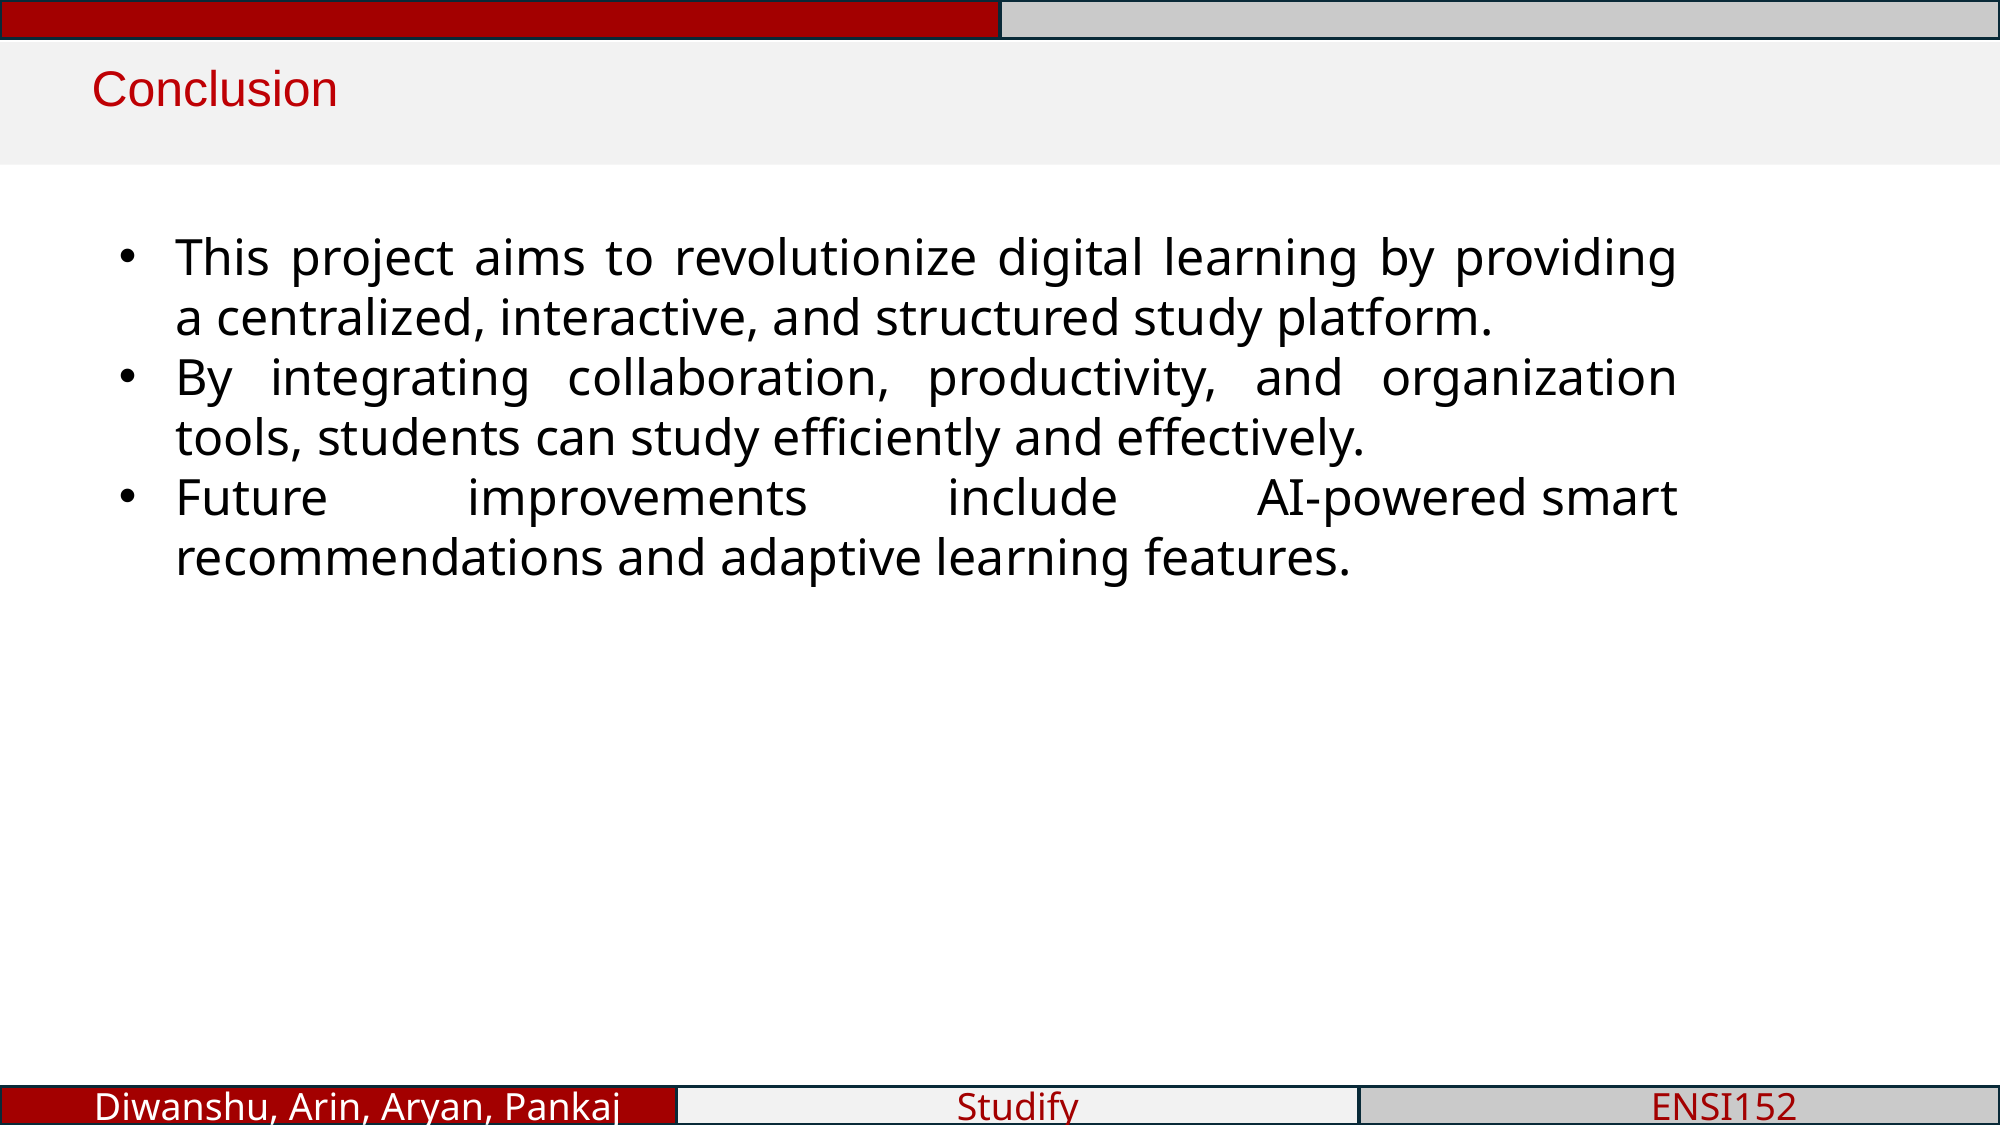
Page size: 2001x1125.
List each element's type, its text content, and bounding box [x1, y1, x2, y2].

text_box This project aims to revolutionize digital learning by providing a centralized, interactive, and structured study platform. By integrating collaboration, productivity, and organization tools, students can study efficiently and effectively. Future improvements include AI-powered smart recommendations and adaptive learning features. [104, 217, 1694, 638]
text_box [0, 42, 2000, 165]
text_box Studify [992, 1085, 1361, 1125]
text_box [0, 0, 998, 40]
text_box [998, 0, 2000, 40]
text_box Diwanshu, Arin, Aryan, Pankaj [0, 1075, 992, 1125]
text_box ENSI152 [1361, 1085, 2000, 1125]
text_box Conclusion [76, 49, 1017, 125]
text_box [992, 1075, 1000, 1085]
